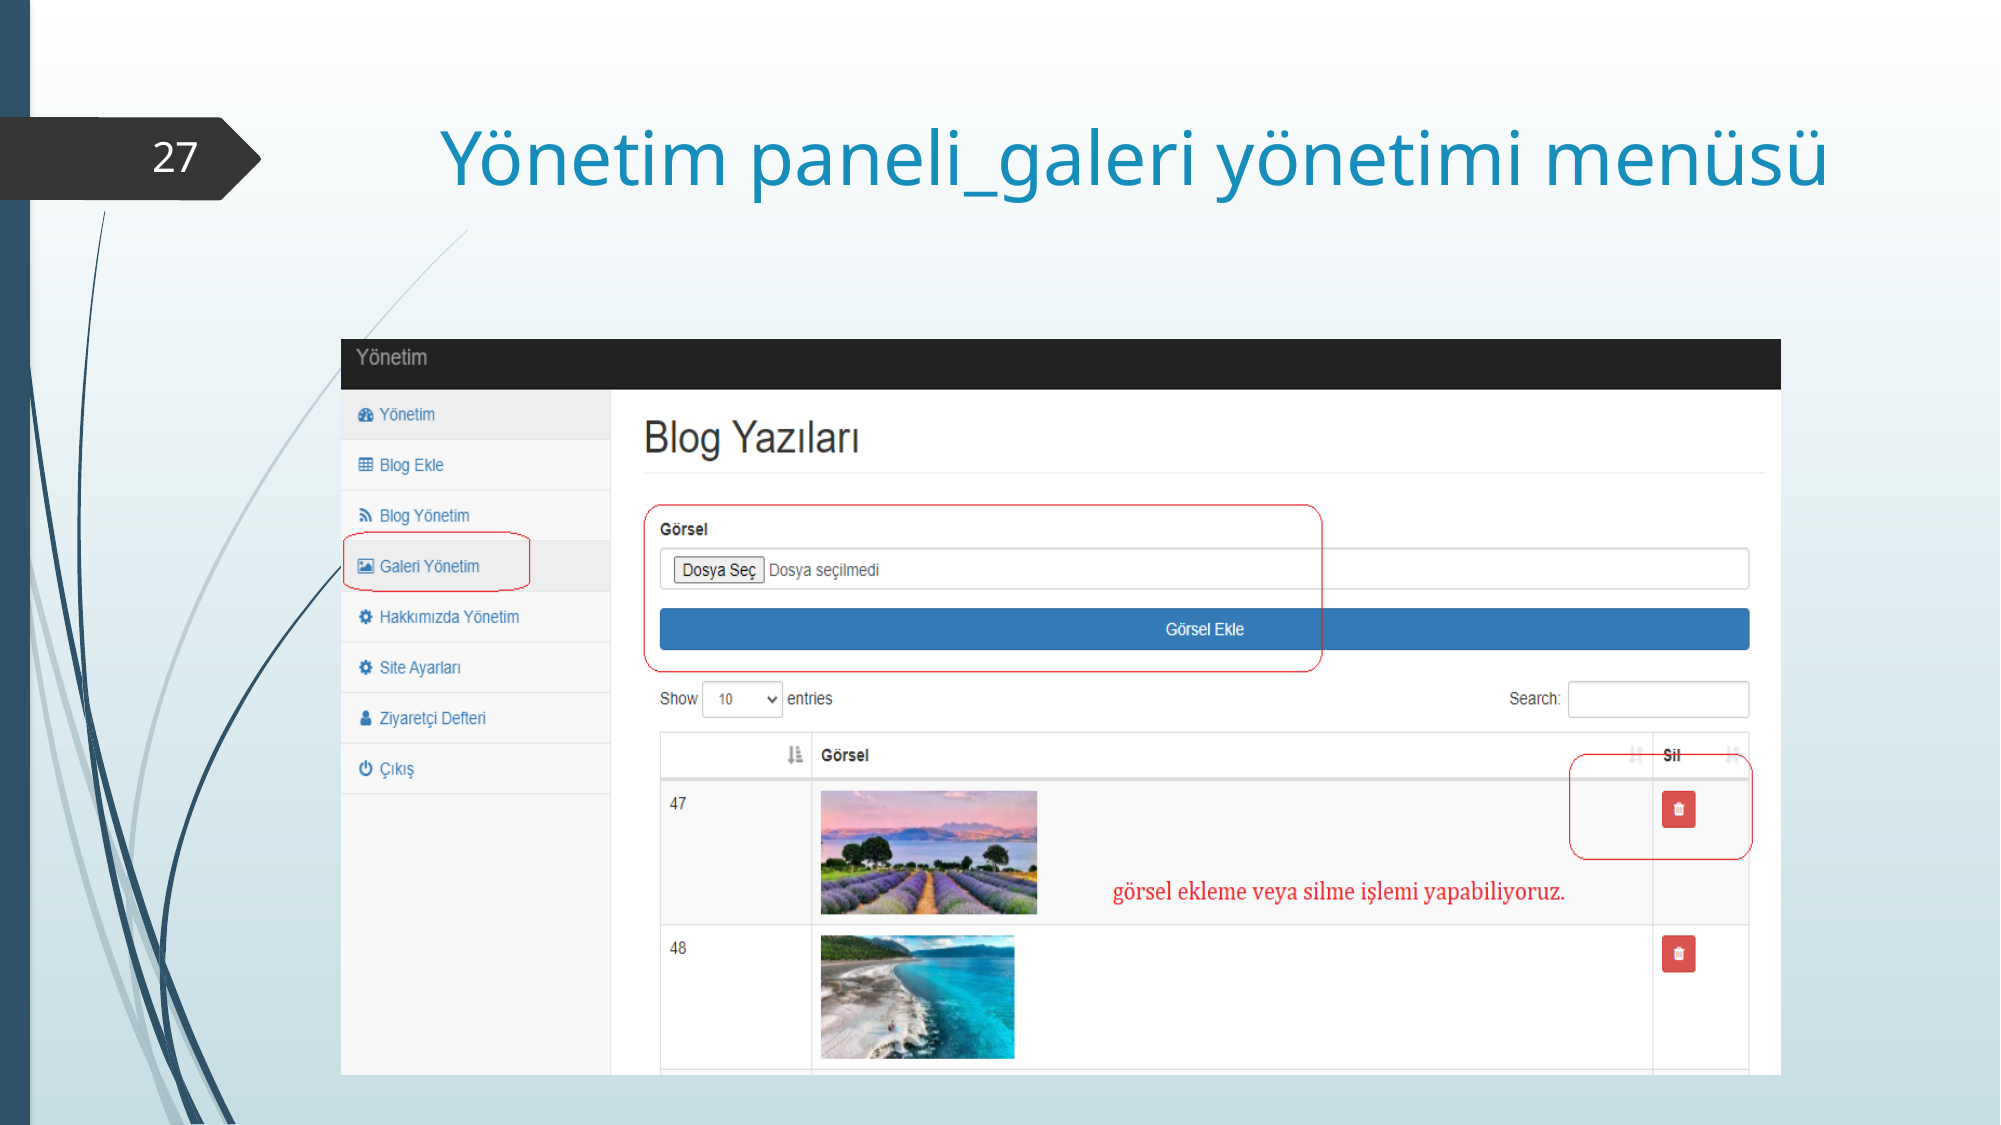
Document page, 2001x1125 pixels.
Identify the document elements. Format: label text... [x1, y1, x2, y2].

title Yönetim paneli_galeri yönetimi menüsü [425, 102, 1888, 313]
slide_number 27 [87, 129, 216, 190]
picture [341, 339, 1781, 1075]
